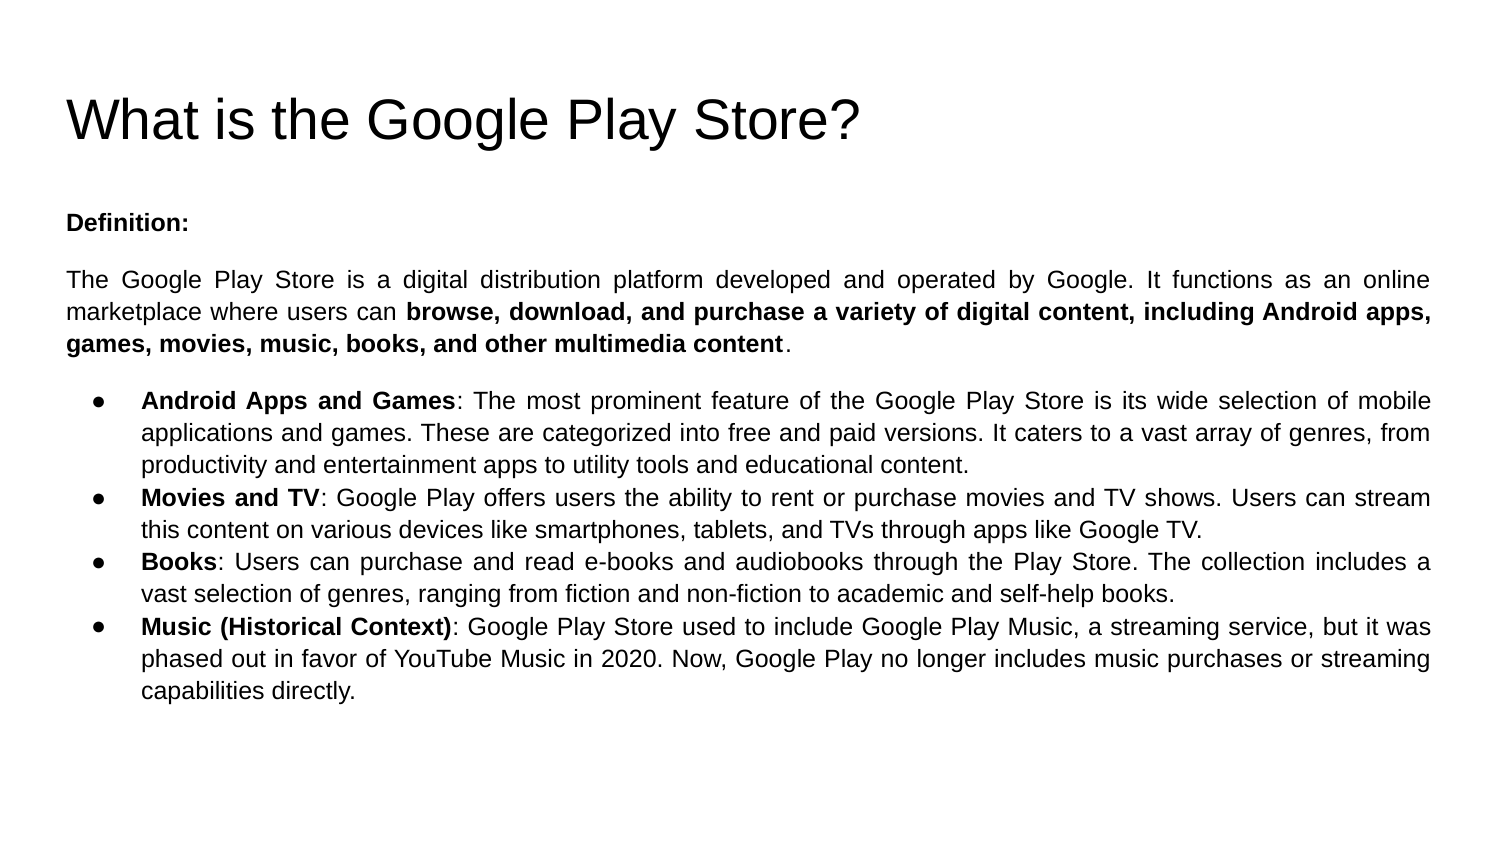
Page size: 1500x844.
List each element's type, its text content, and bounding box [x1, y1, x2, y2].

list Definition: The Google Play Store is a digital distribution platform developed and operated by Google. It functions as an online marketplace where users can browse, download, and purchase a variety of digital content, including Android apps, games, movies, music, books, and other multimedia content. Android Apps and Games: The most prominent feature of the Google Play Store is its wide selection of mobile applications and games. These are categorized into free and paid versions. It caters to a vast array of genres, from productivity and entertainment apps to utility tools and educational content. Movies and TV: Google Play offers users the ability to rent or purchase movies and TV shows. Users can stream this content on various devices like smartphones, tablets, and TVs through apps like Google TV. Books: Users can purchase and read e-books and audiobooks through the Play Store. The collection includes a vast selection of genres, ranging from fiction and non-fiction to academic and self-help books. Music (Historical Context): Google Play Store used to include Google Play Music, a streaming service, but it was phased out in favor of YouTube Music in 2020. Now, Google Play no longer includes music purchases or streaming capabilities directly. [51, 189, 1449, 750]
title What is the Google Play Store? [51, 72, 1449, 167]
